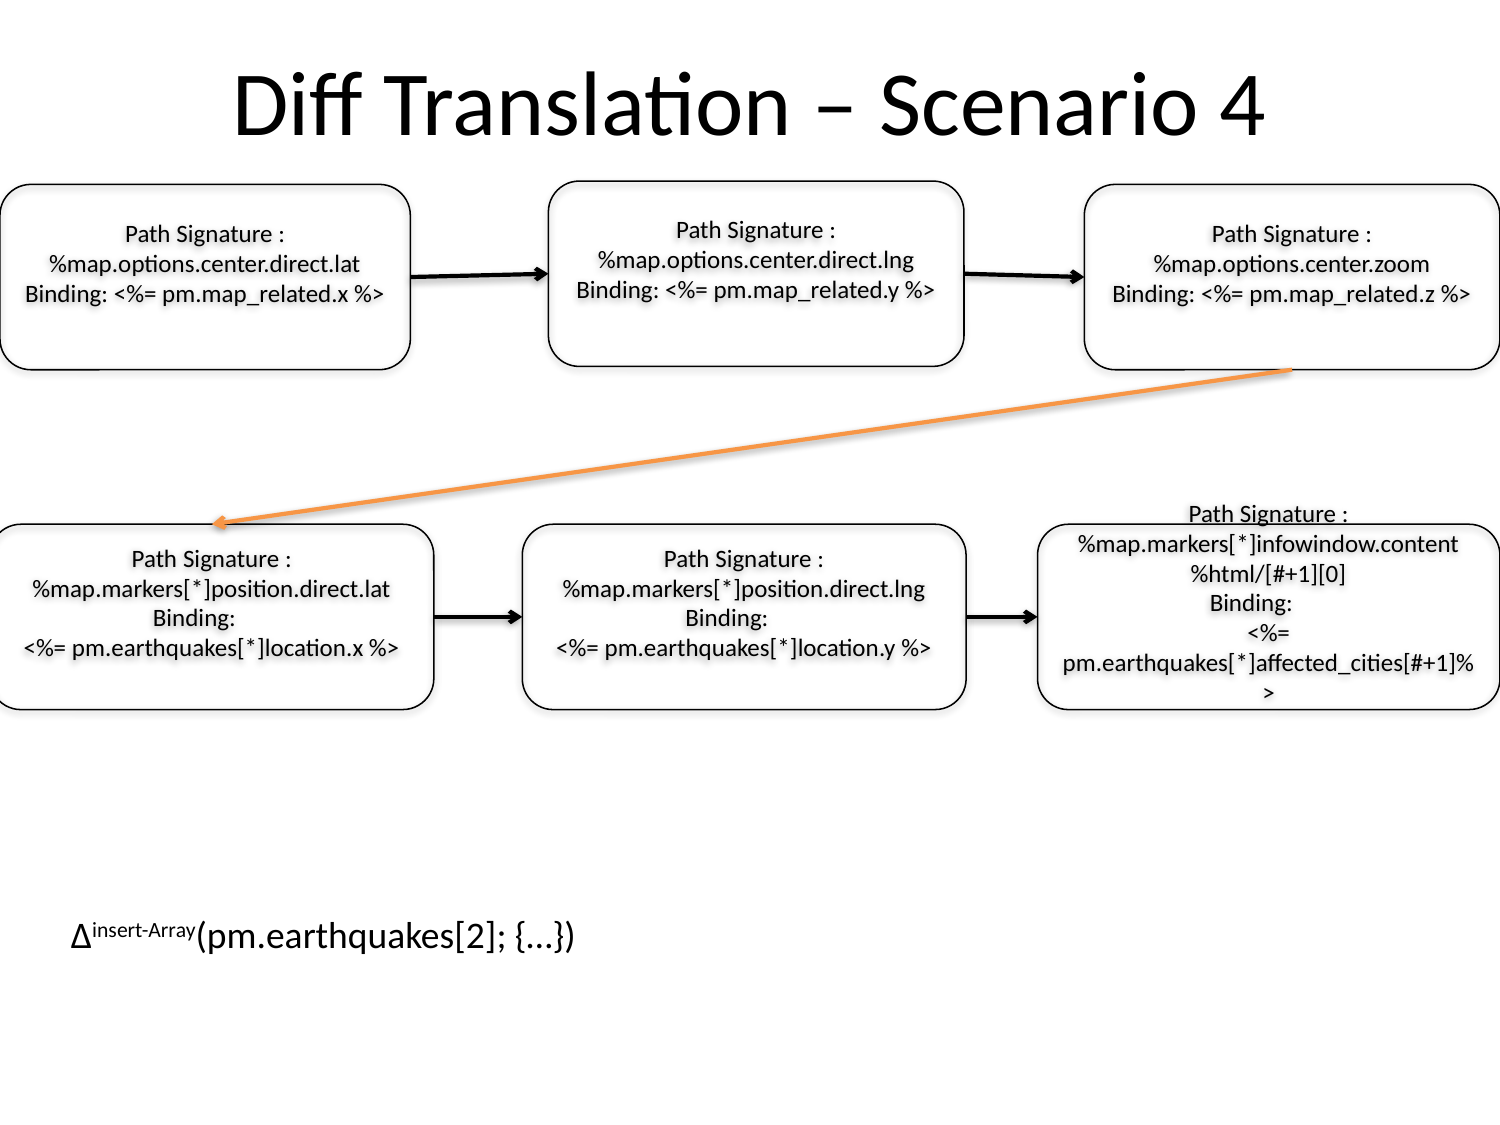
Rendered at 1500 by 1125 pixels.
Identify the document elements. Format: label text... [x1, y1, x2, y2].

text_box Path Signature : %map.options.center.zoom Binding: <%= pm.map_related.z %> [1083, 183, 1500, 371]
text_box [211, 369, 1293, 525]
text_box Path Signature : %map.options.center.direct.lng Binding: <%= pm.map_related.y %> [547, 193, 965, 368]
text_box Path Signature : %map.markers[*]position.direct.lng Binding: <%= pm.earthquakes[*]location.y %> [521, 532, 967, 711]
text_box Δinsert-Array(pm.earthquakes[2]; {…}) [55, 903, 591, 964]
text_box Diff Translation – Scenario 4 [74, 5, 1425, 193]
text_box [410, 273, 549, 278]
text_box Path Signature : %map.markers[*]infowindow.content%html/[#+1][0] Binding: <%= pm.earthquakes[*]affected_cities[#+1]%> [1036, 523, 1500, 711]
text_box Path Signature : %map.options.center.direct.lat Binding: <%= pm.map_related.x %> [0, 183, 412, 371]
text_box Path Signature : %map.markers[*]position.direct.lat Binding: <%= pm.earthquakes[*]location.x %> [0, 523, 435, 711]
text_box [963, 273, 1085, 278]
